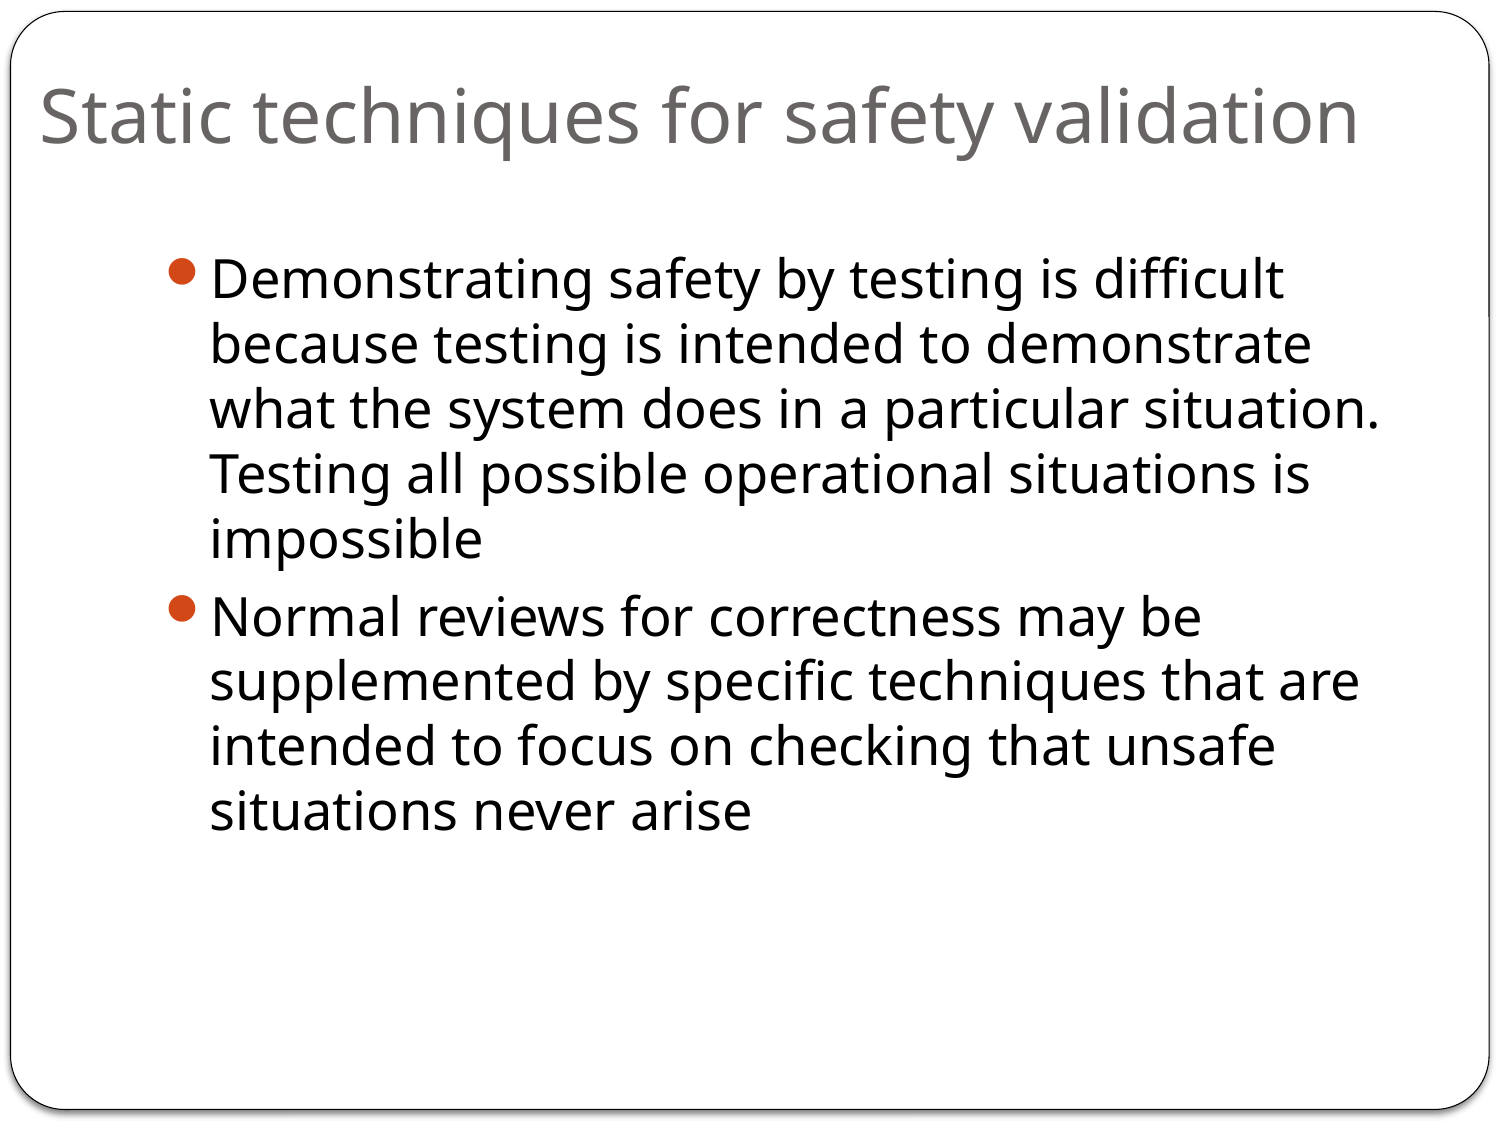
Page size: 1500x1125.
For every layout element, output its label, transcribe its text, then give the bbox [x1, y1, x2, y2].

title Static techniques for safety validation [24, 60, 1500, 174]
list Demonstrating safety by testing is difficult because testing is intended to demonstrate what the system does in a particular situation. Testing all possible operational situations is impossible Normal reviews for correctness may be supplemented by specific techniques that are intended to focus on checking that unsafe situations never arise [150, 237, 1425, 988]
